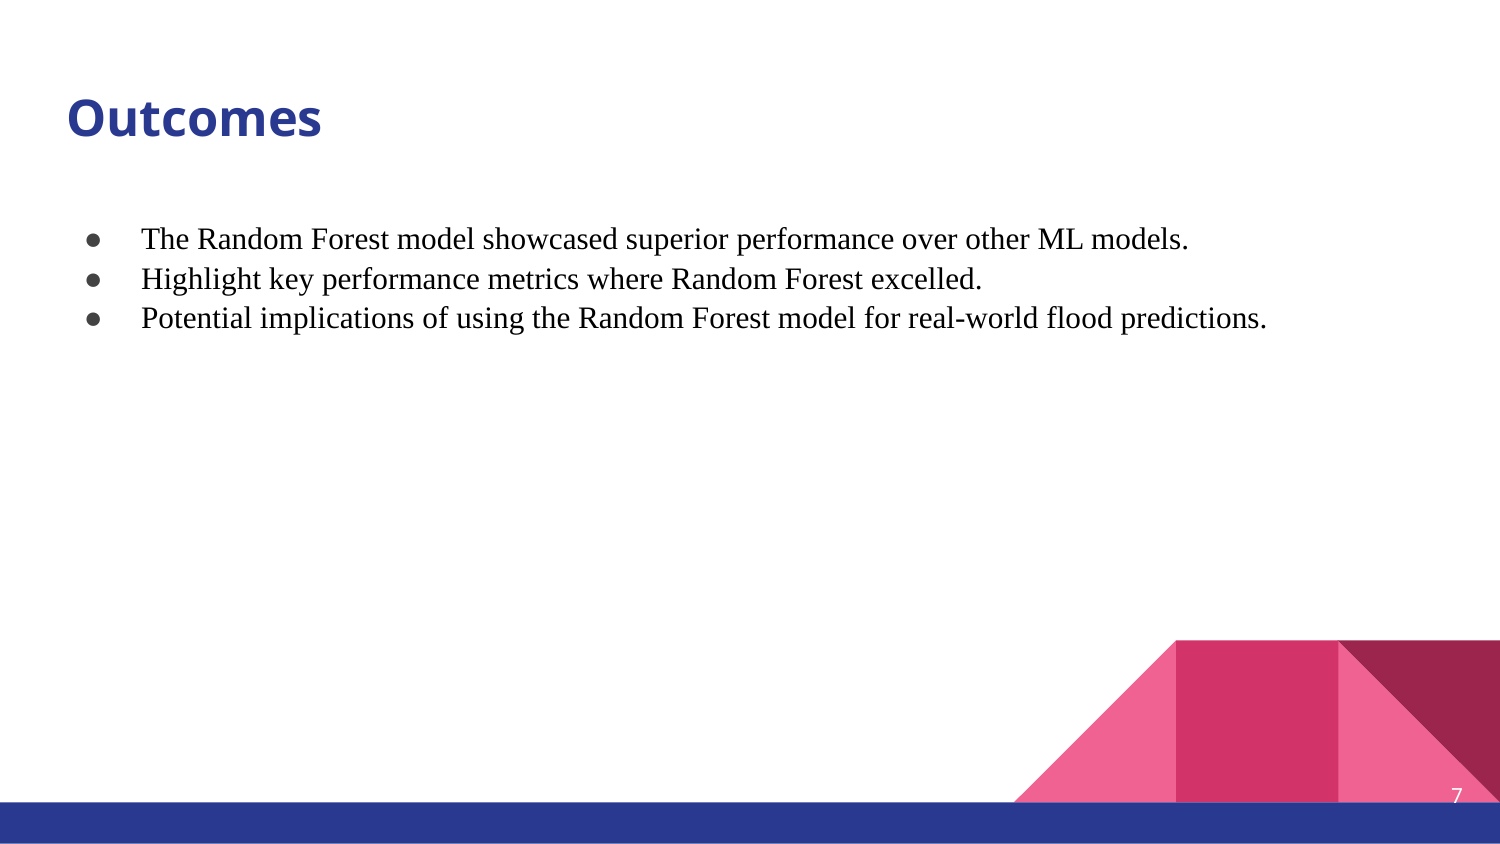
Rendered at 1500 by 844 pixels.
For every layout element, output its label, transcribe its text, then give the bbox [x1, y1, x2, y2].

slide_number ‹#› [1387, 762, 1478, 828]
list The Random Forest model showcased superior performance over other ML models. Highlight key performance metrics where Random Forest excelled. Potential implications of using the Random Forest model for real-world flood predictions. [51, 201, 1449, 479]
title Outcomes [51, 67, 1449, 167]
